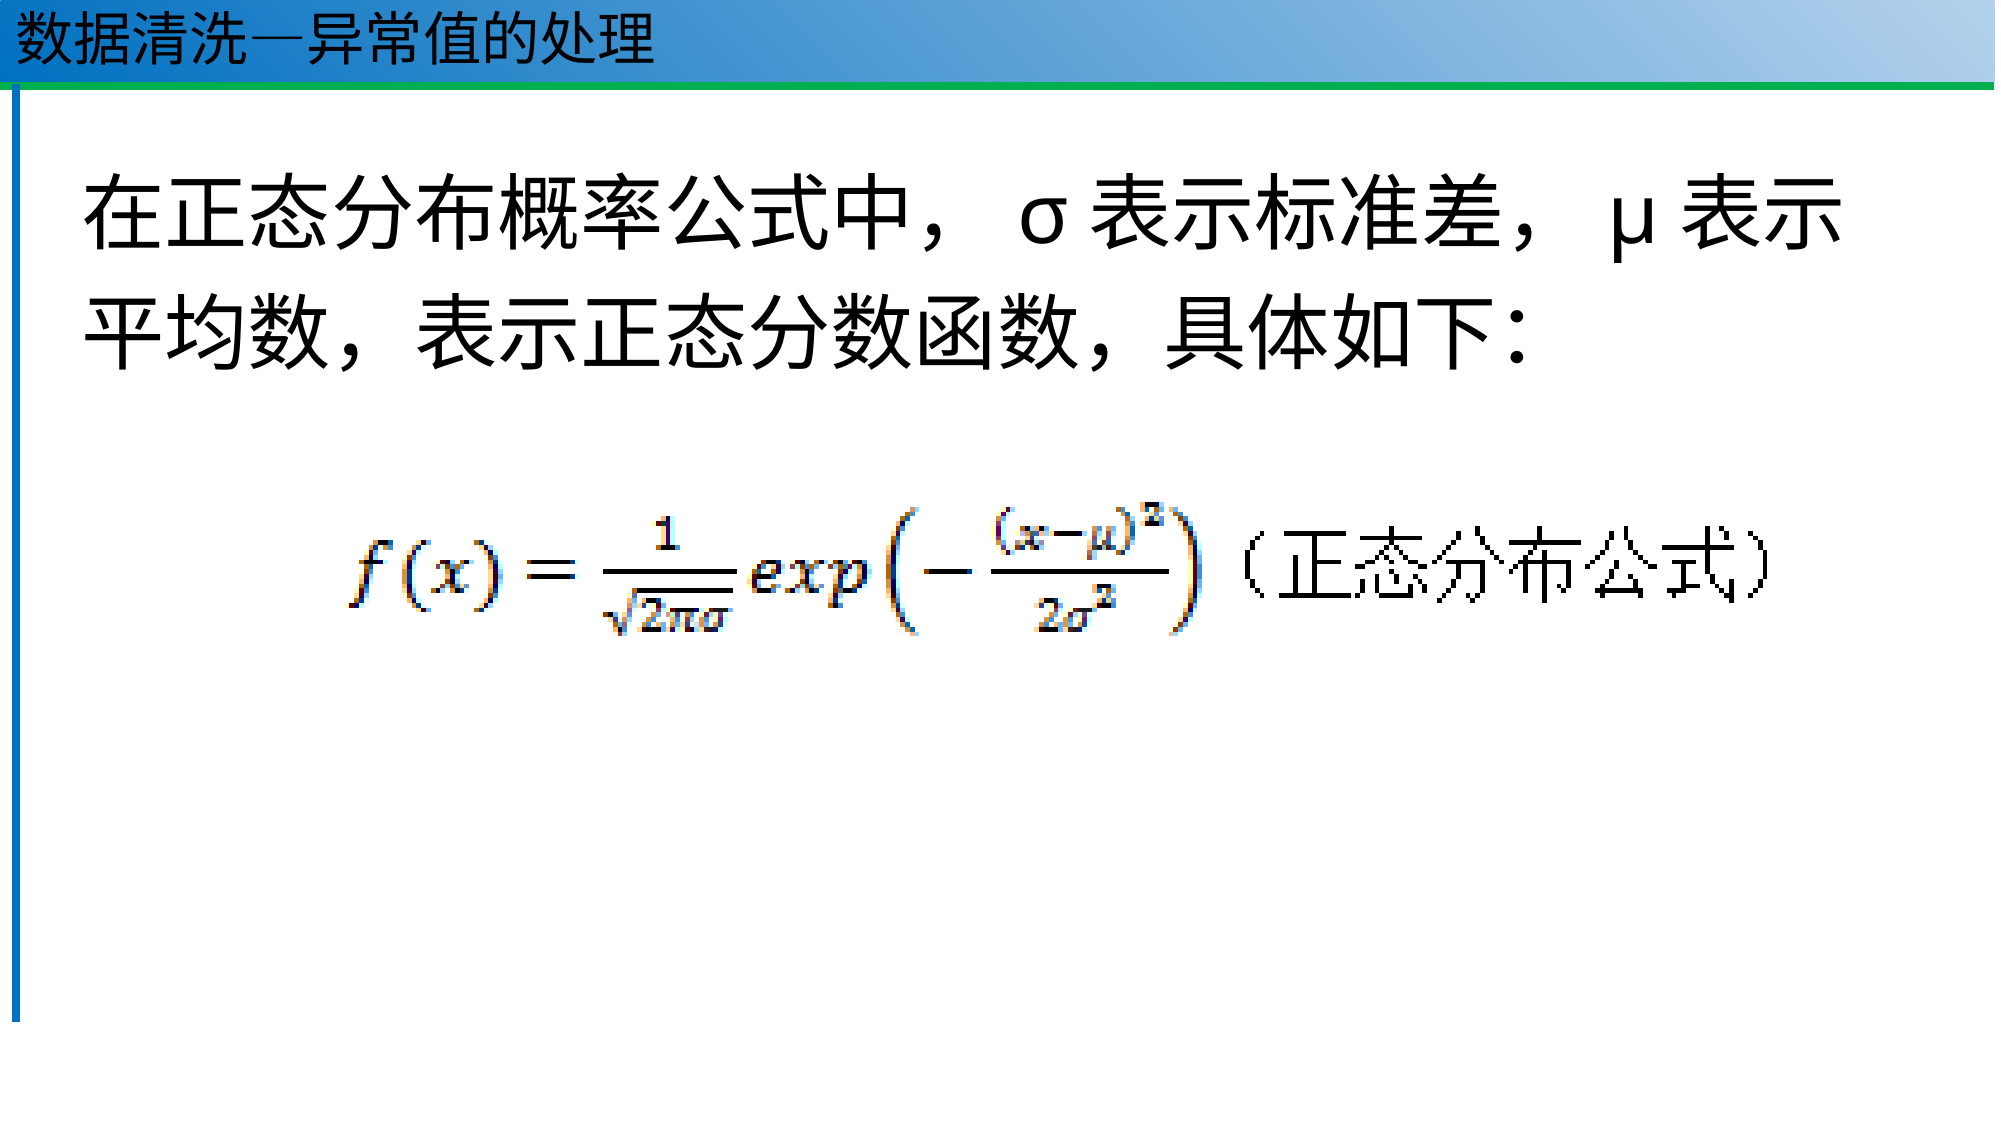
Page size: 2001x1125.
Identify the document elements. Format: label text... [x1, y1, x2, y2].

title 数据清洗—异常值的处理 [0, 0, 1995, 82]
picture [302, 445, 1811, 680]
